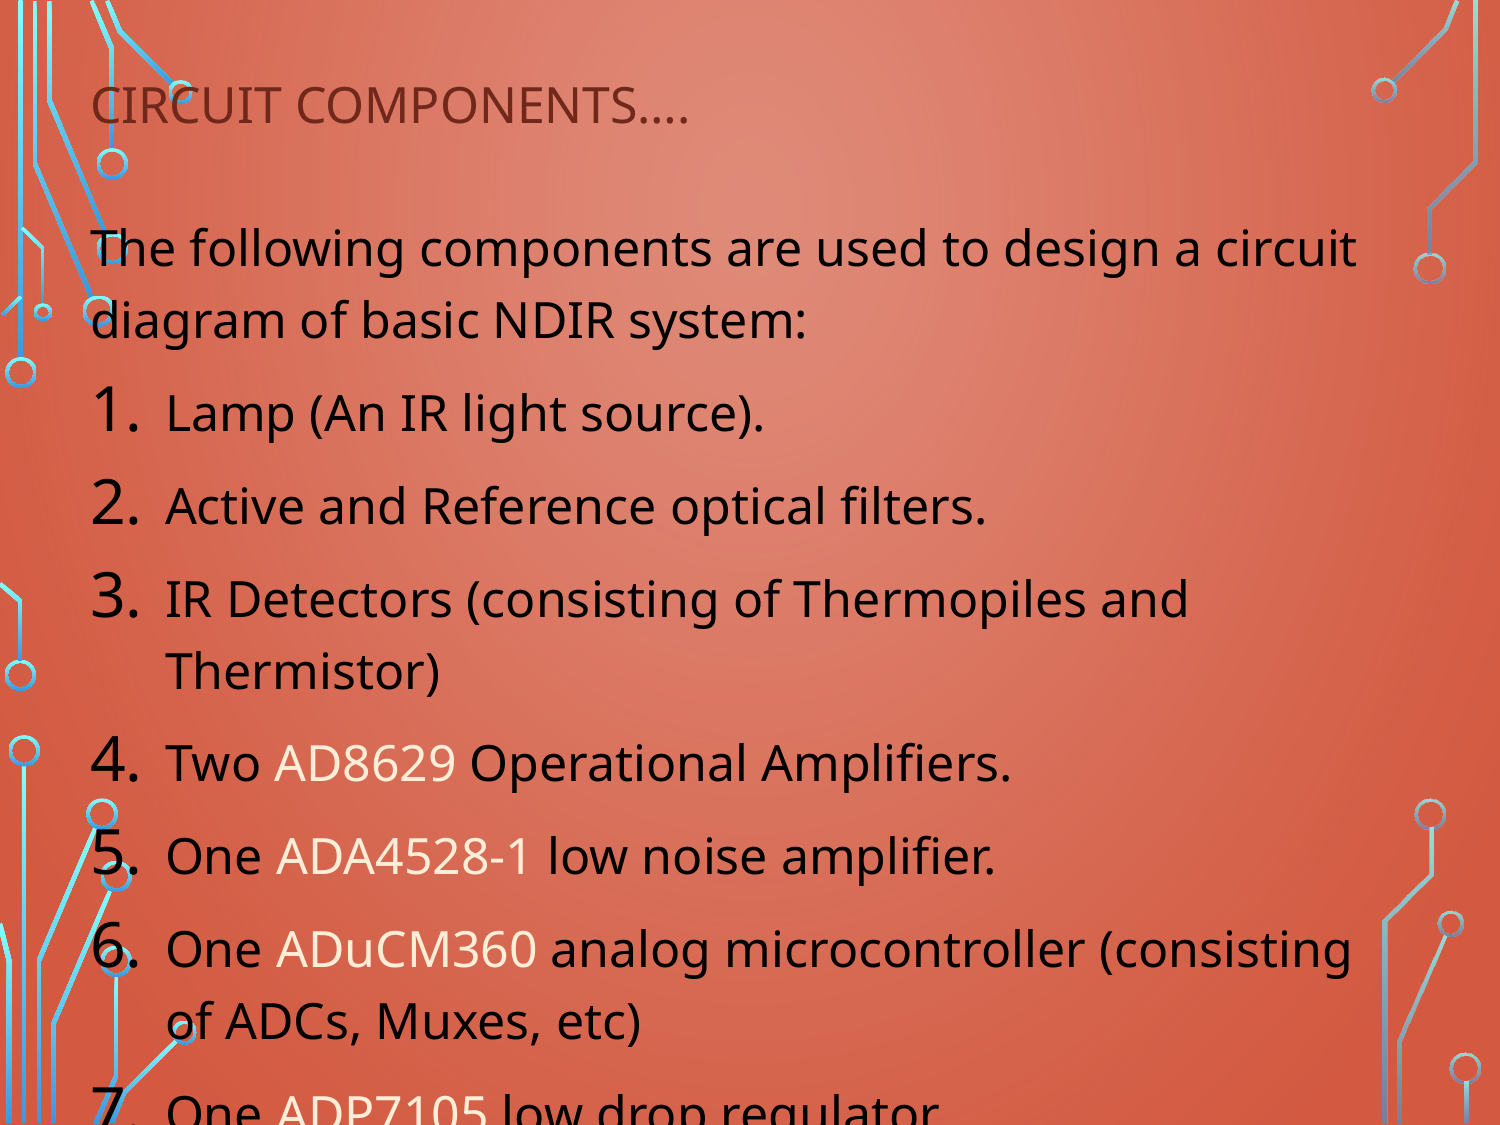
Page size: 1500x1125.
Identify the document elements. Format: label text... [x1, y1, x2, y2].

title Circuit Components…. [75, 45, 1425, 171]
list The following components are used to design a circuit diagram of basic NDIR system: Lamp (An IR light source). Active and Reference optical filters. IR Detectors (consisting of Thermopiles and Thermistor) Two AD8629 Operational Amplifiers. One ADA4528-1 low noise amplifier. One ADuCM360 analog microcontroller (consisting of ADCs, Muxes, etc) One ADP7105 low drop regulator. [75, 197, 1425, 1125]
